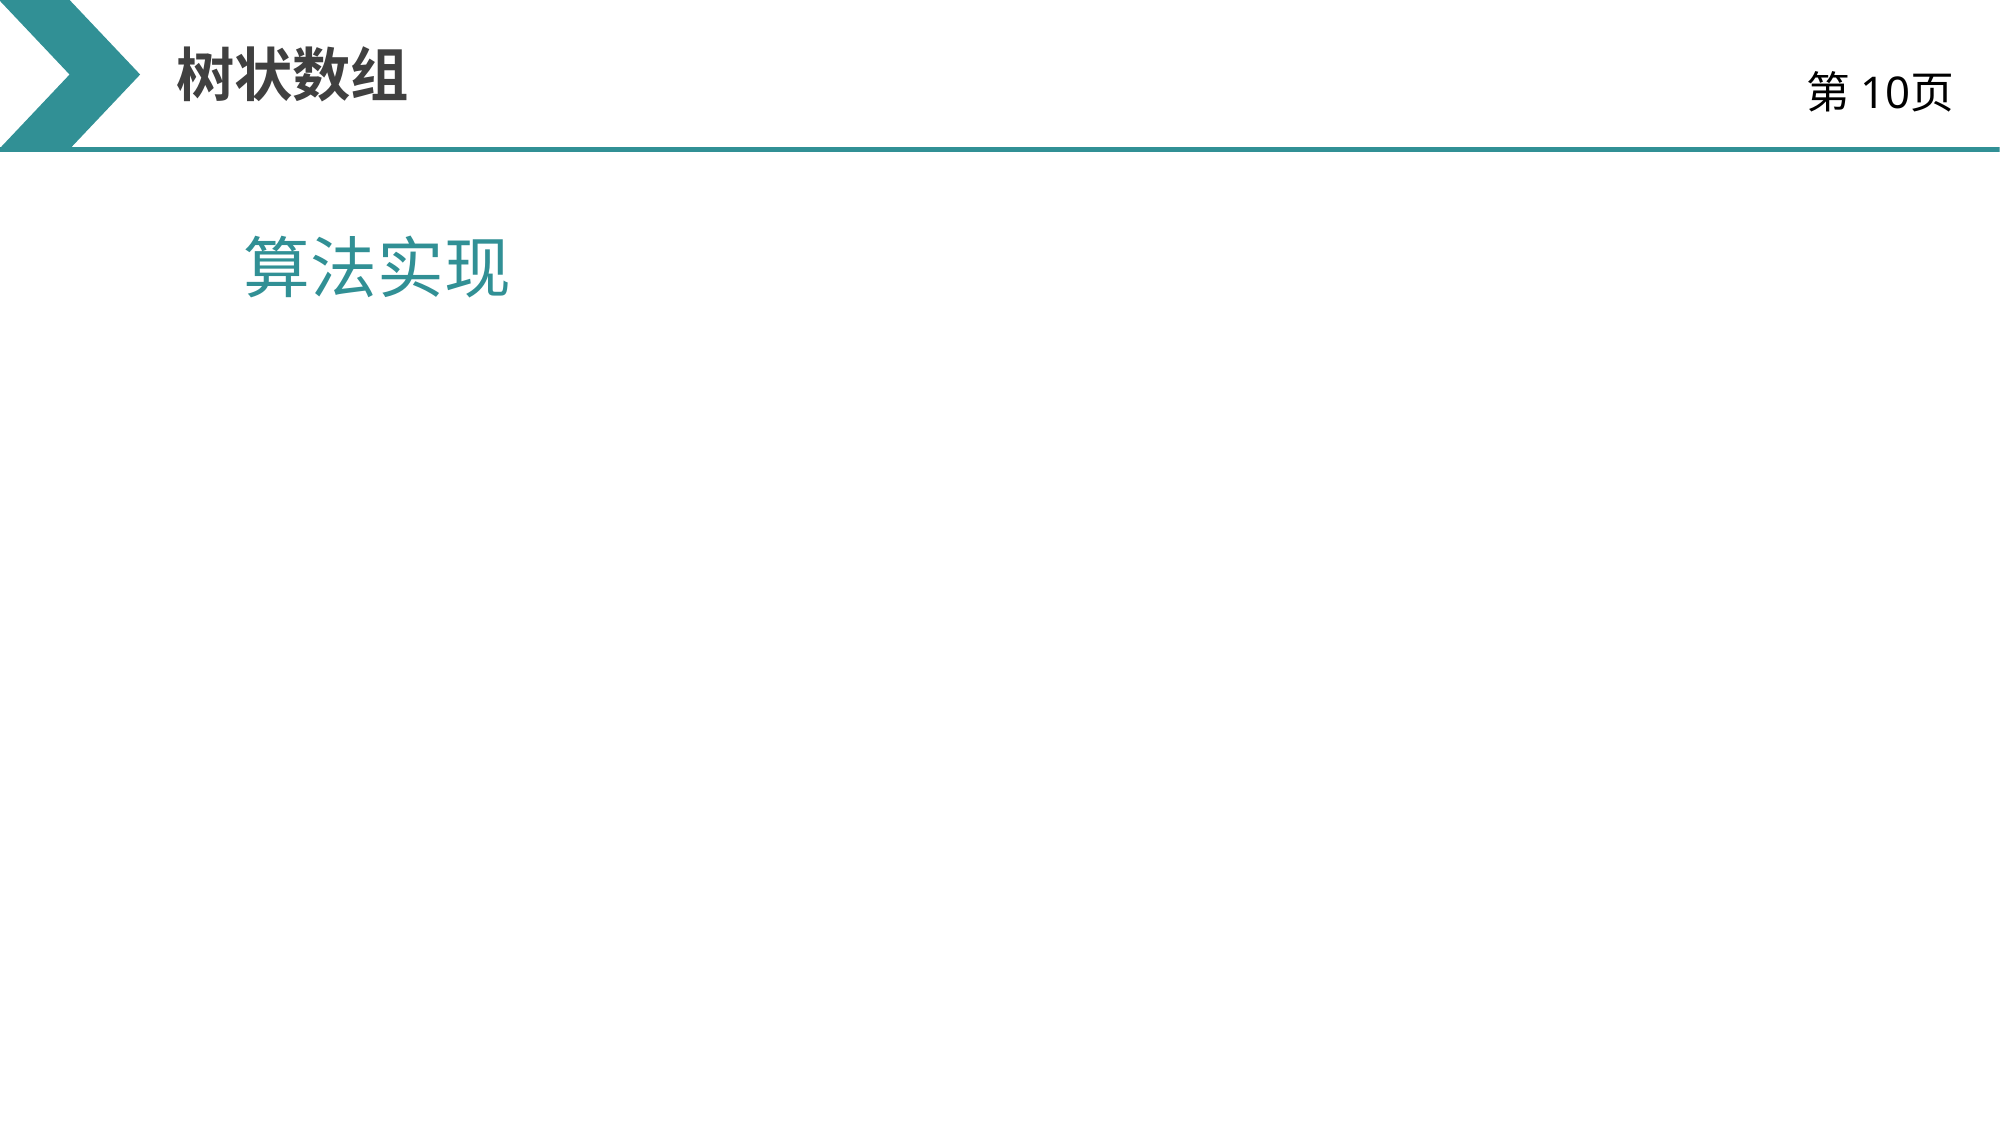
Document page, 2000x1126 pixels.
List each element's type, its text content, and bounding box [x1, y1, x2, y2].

text_box 树状数组 [161, 31, 658, 116]
text_box 算法实现 [243, 201, 779, 306]
text_box [0, 0, 142, 148]
